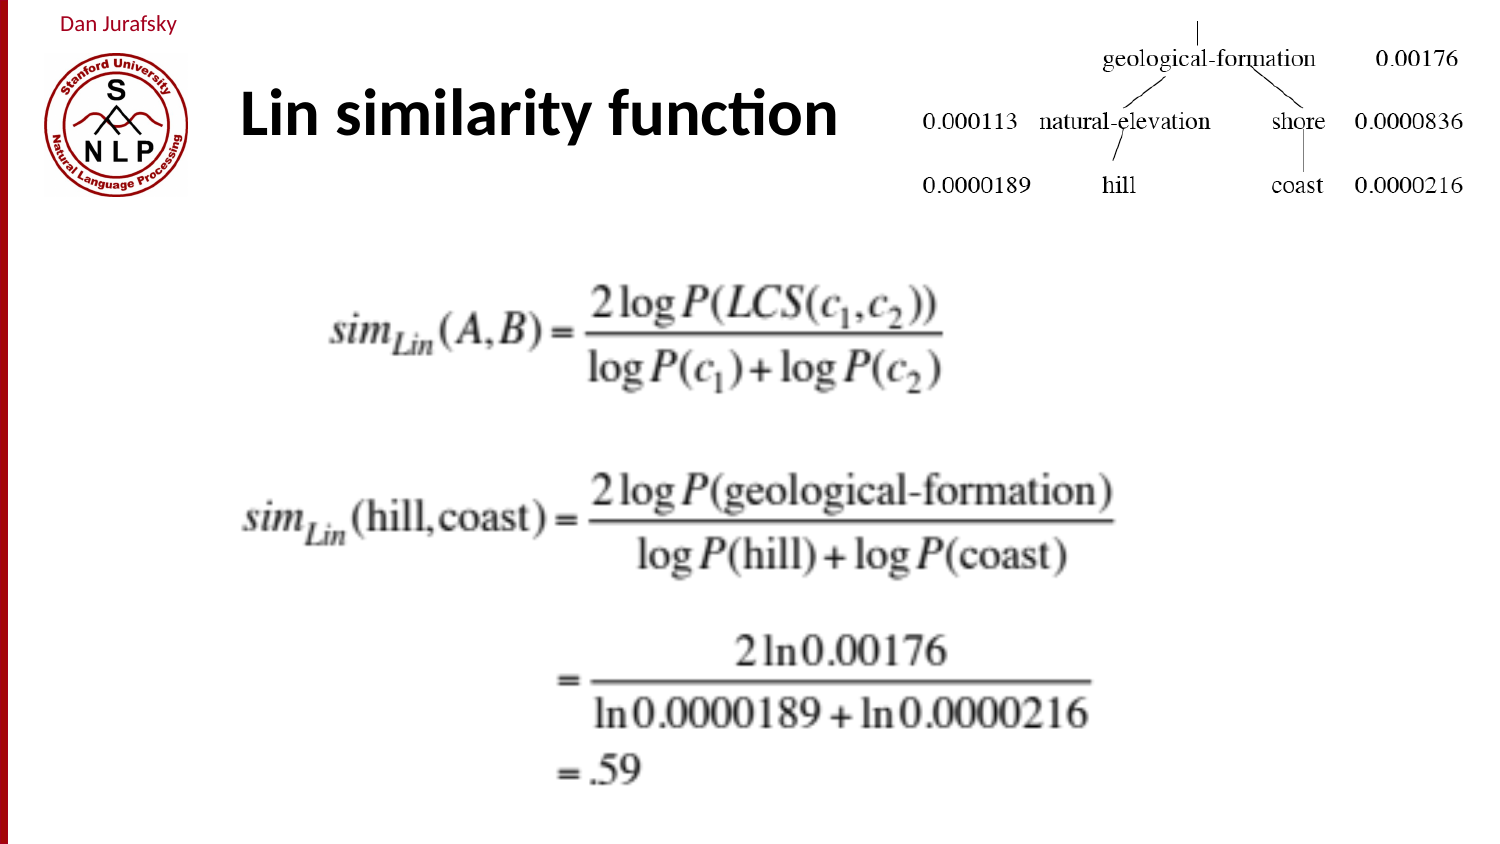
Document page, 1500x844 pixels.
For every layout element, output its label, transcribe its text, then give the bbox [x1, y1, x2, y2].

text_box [552, 621, 1101, 792]
picture [912, 21, 1475, 200]
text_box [237, 459, 1120, 585]
title Lin similarity function [225, 34, 907, 157]
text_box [324, 271, 947, 398]
picture [44, 53, 188, 197]
